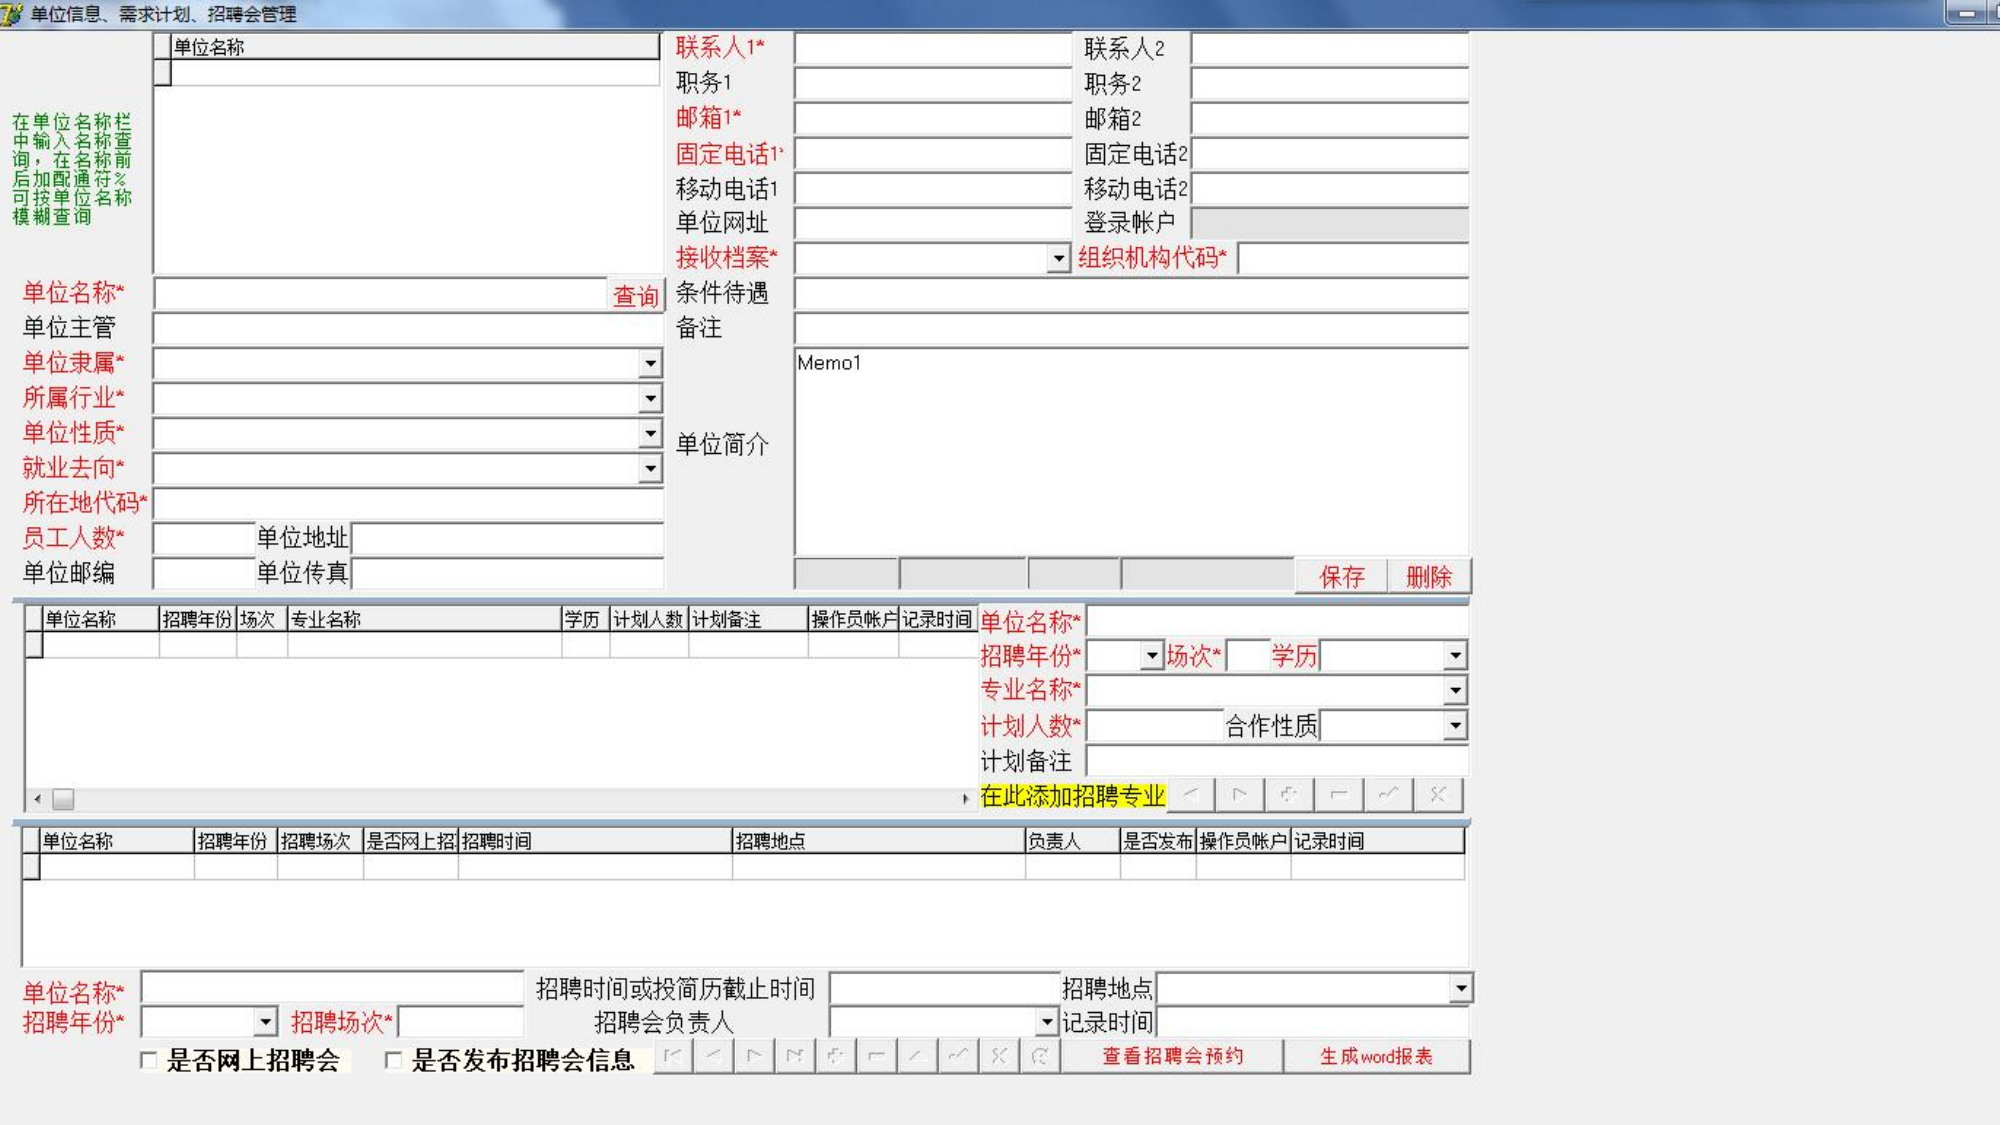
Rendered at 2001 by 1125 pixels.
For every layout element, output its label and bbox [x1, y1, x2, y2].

list [0, 0, 2000, 1125]
